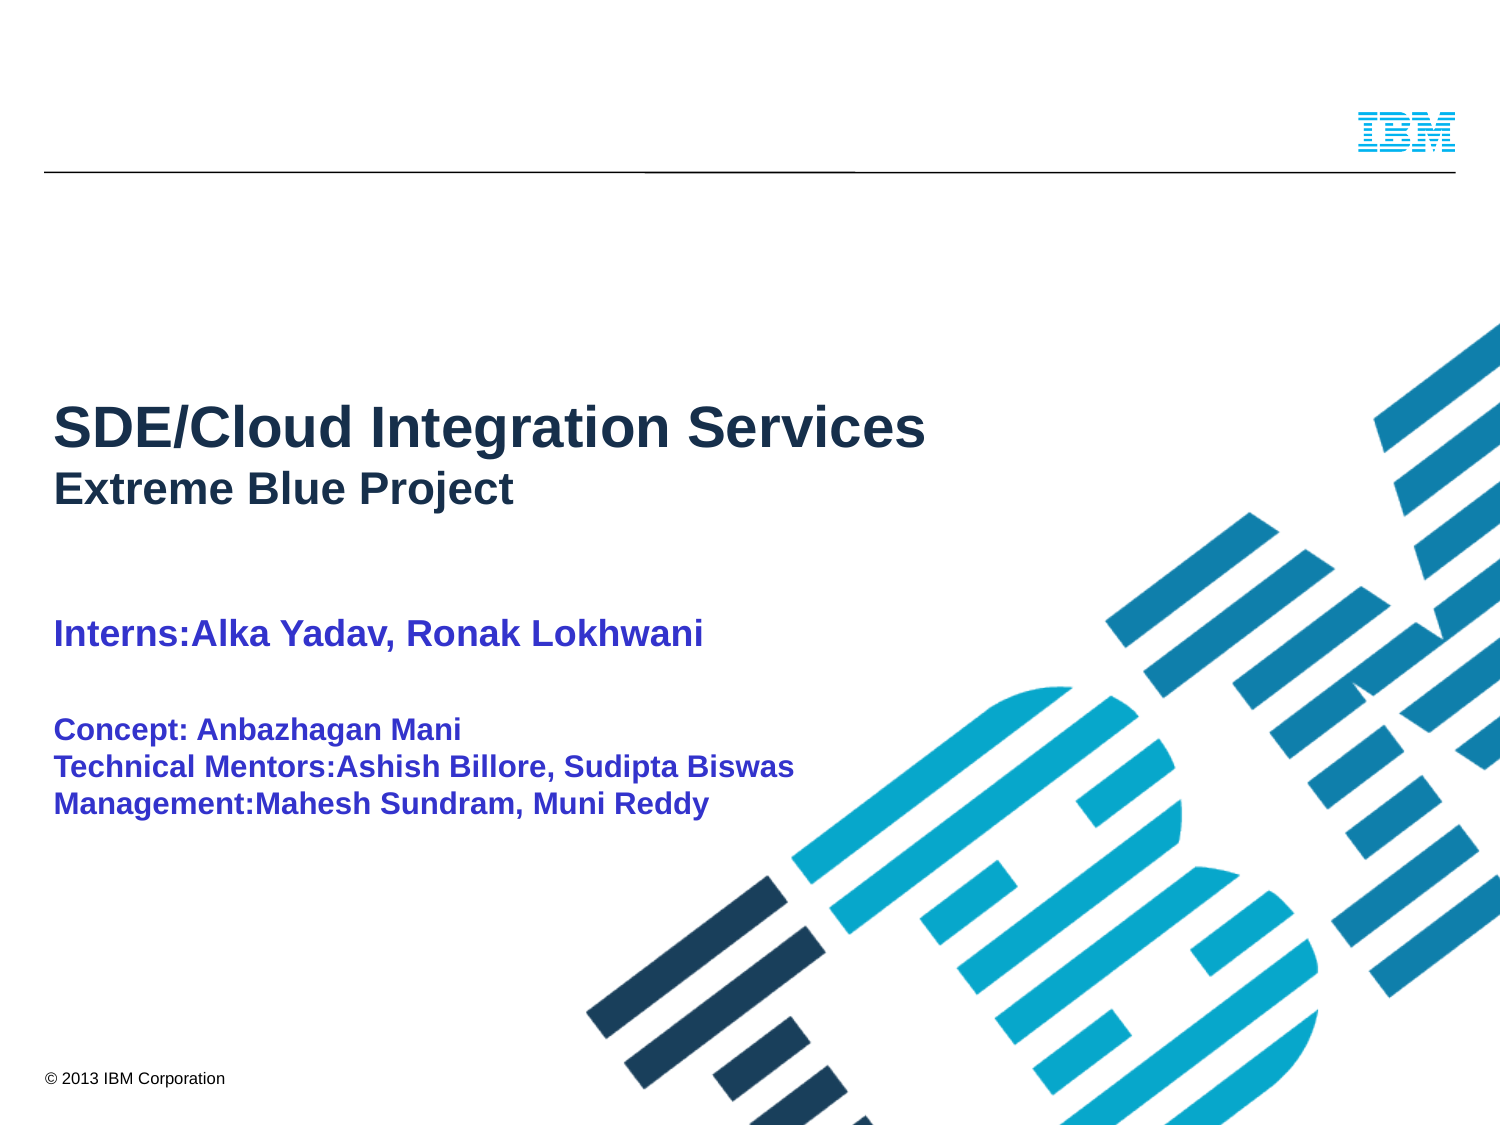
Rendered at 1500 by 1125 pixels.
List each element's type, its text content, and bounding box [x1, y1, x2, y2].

picture [1358, 112, 1455, 152]
text_box SDE/Cloud Integration Services Extreme Blue Project Interns:Alka Yadav, Ronak Lokhwani Concept: Anbazhagan Mani Technical Mentors:Ashish Billore, Sudipta Biswas Management:Mahesh Sundram, Muni Reddy [38, 381, 943, 829]
picture [585, 308, 1500, 1125]
